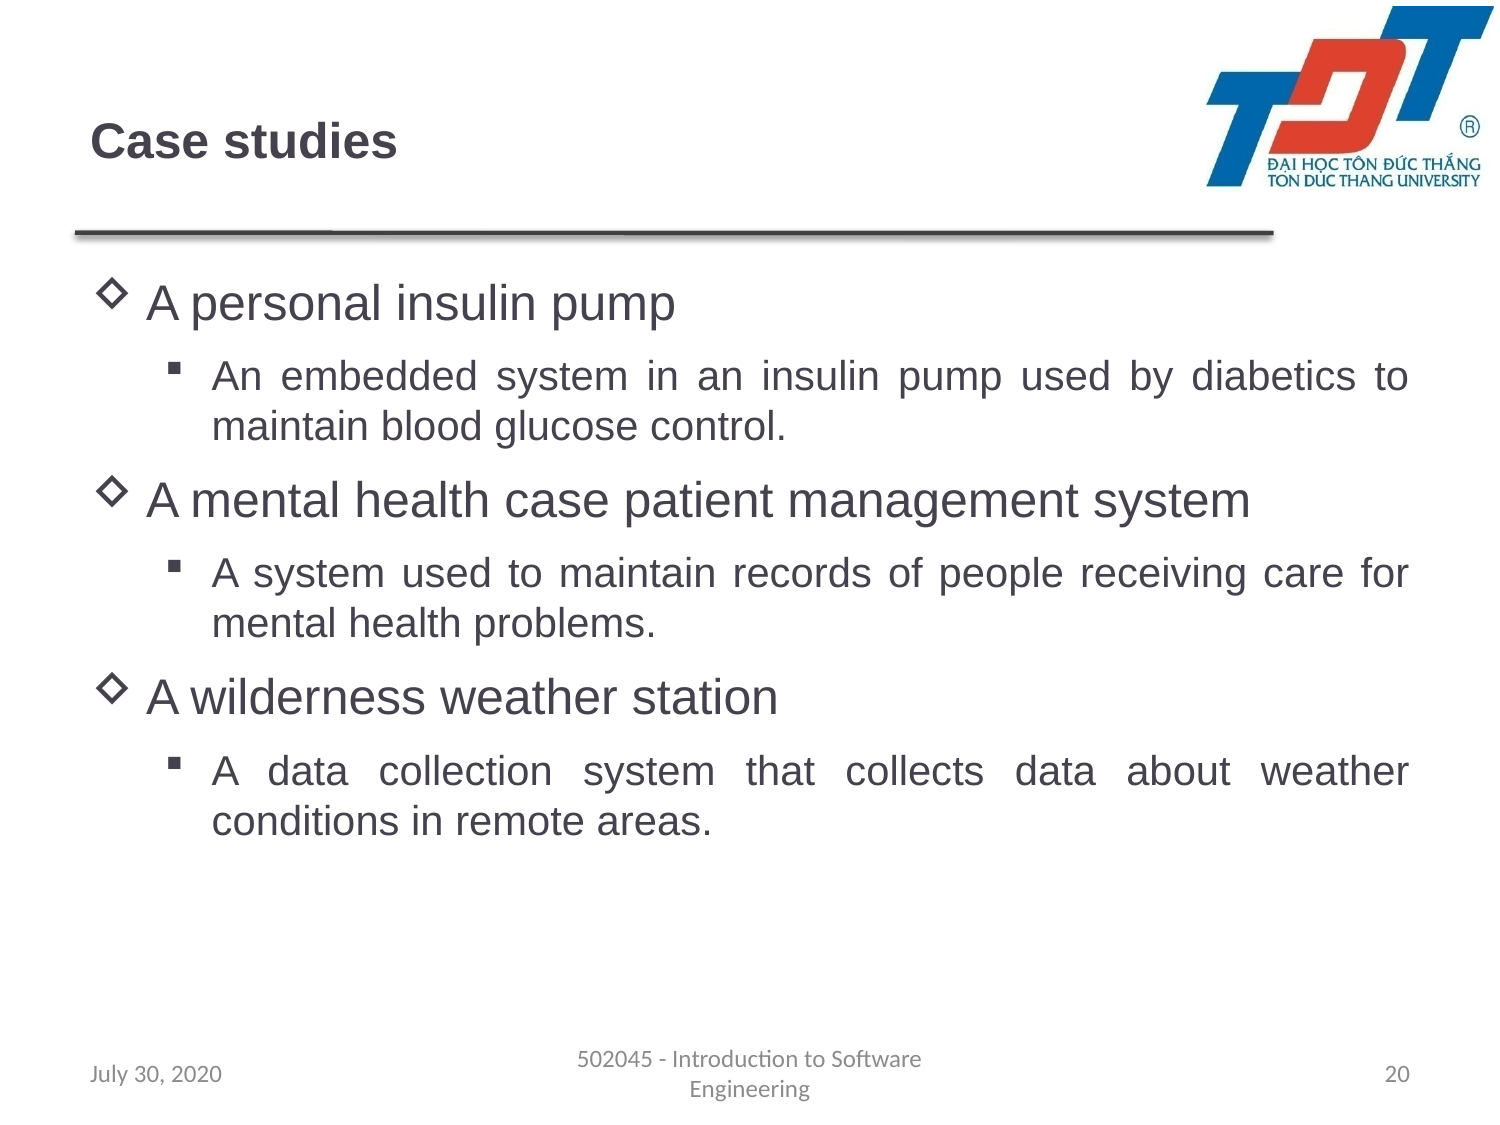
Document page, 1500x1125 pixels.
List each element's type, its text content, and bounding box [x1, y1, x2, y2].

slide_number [75, 1042, 425, 1103]
title Case studies [74, 44, 1272, 233]
picture [1206, 6, 1494, 187]
footer 502045 - Introduction to Software Engineering [512, 1042, 988, 1103]
list A personal insulin pump An embedded system in an insulin pump used by diabetics to maintain blood glucose control. A mental health case patient management system A system used to maintain records of people receiving care for mental health problems. A wilderness weather station A data collection system that collects data about weather conditions in remote areas. [75, 262, 1425, 1005]
slide_number 20 [1074, 1042, 1425, 1103]
